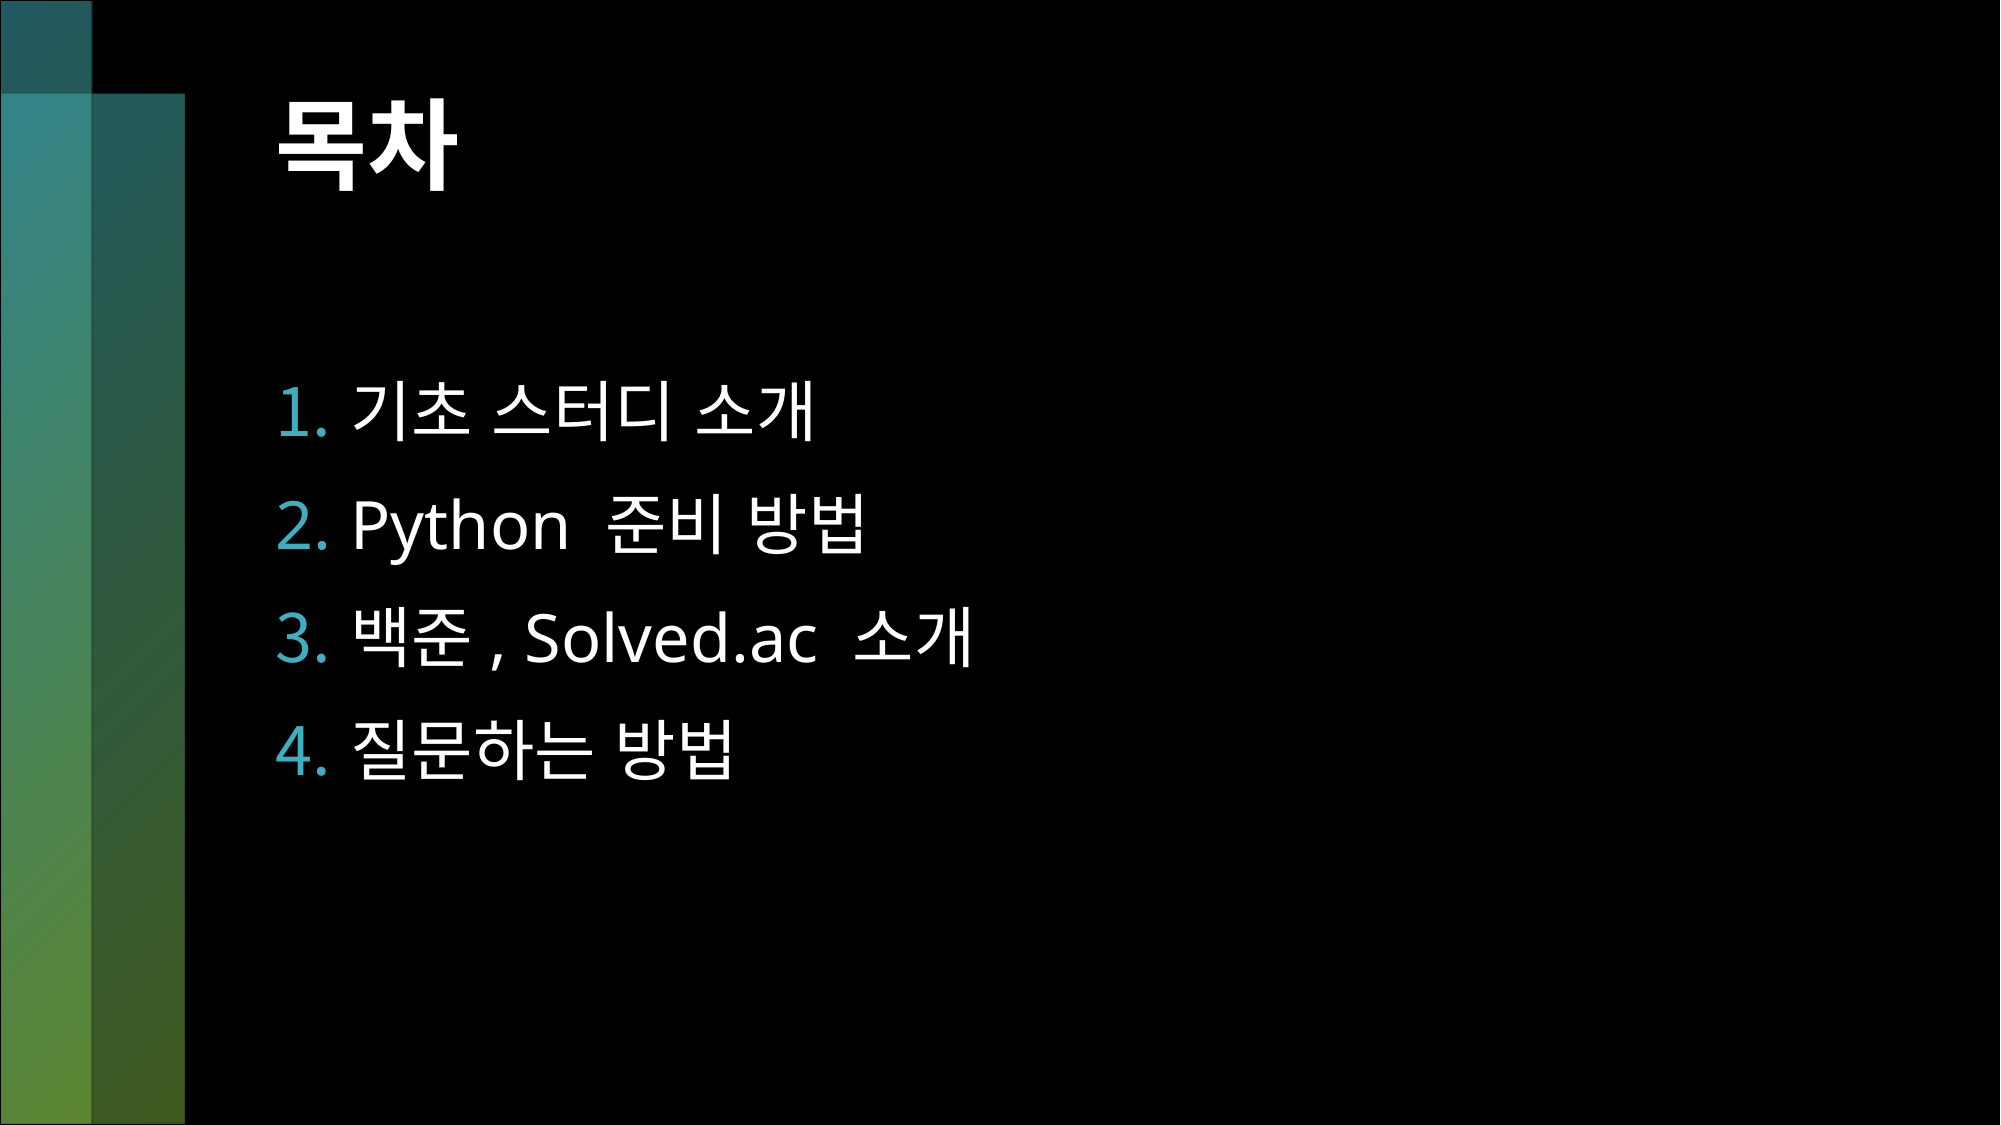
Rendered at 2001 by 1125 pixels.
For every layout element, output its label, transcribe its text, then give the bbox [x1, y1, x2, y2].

list 기초 스터디 소개 Python 준비 방법 백준, Solved.ac 소개 질문하는 방법 [260, 354, 1817, 999]
title 목차 [260, 74, 1817, 329]
